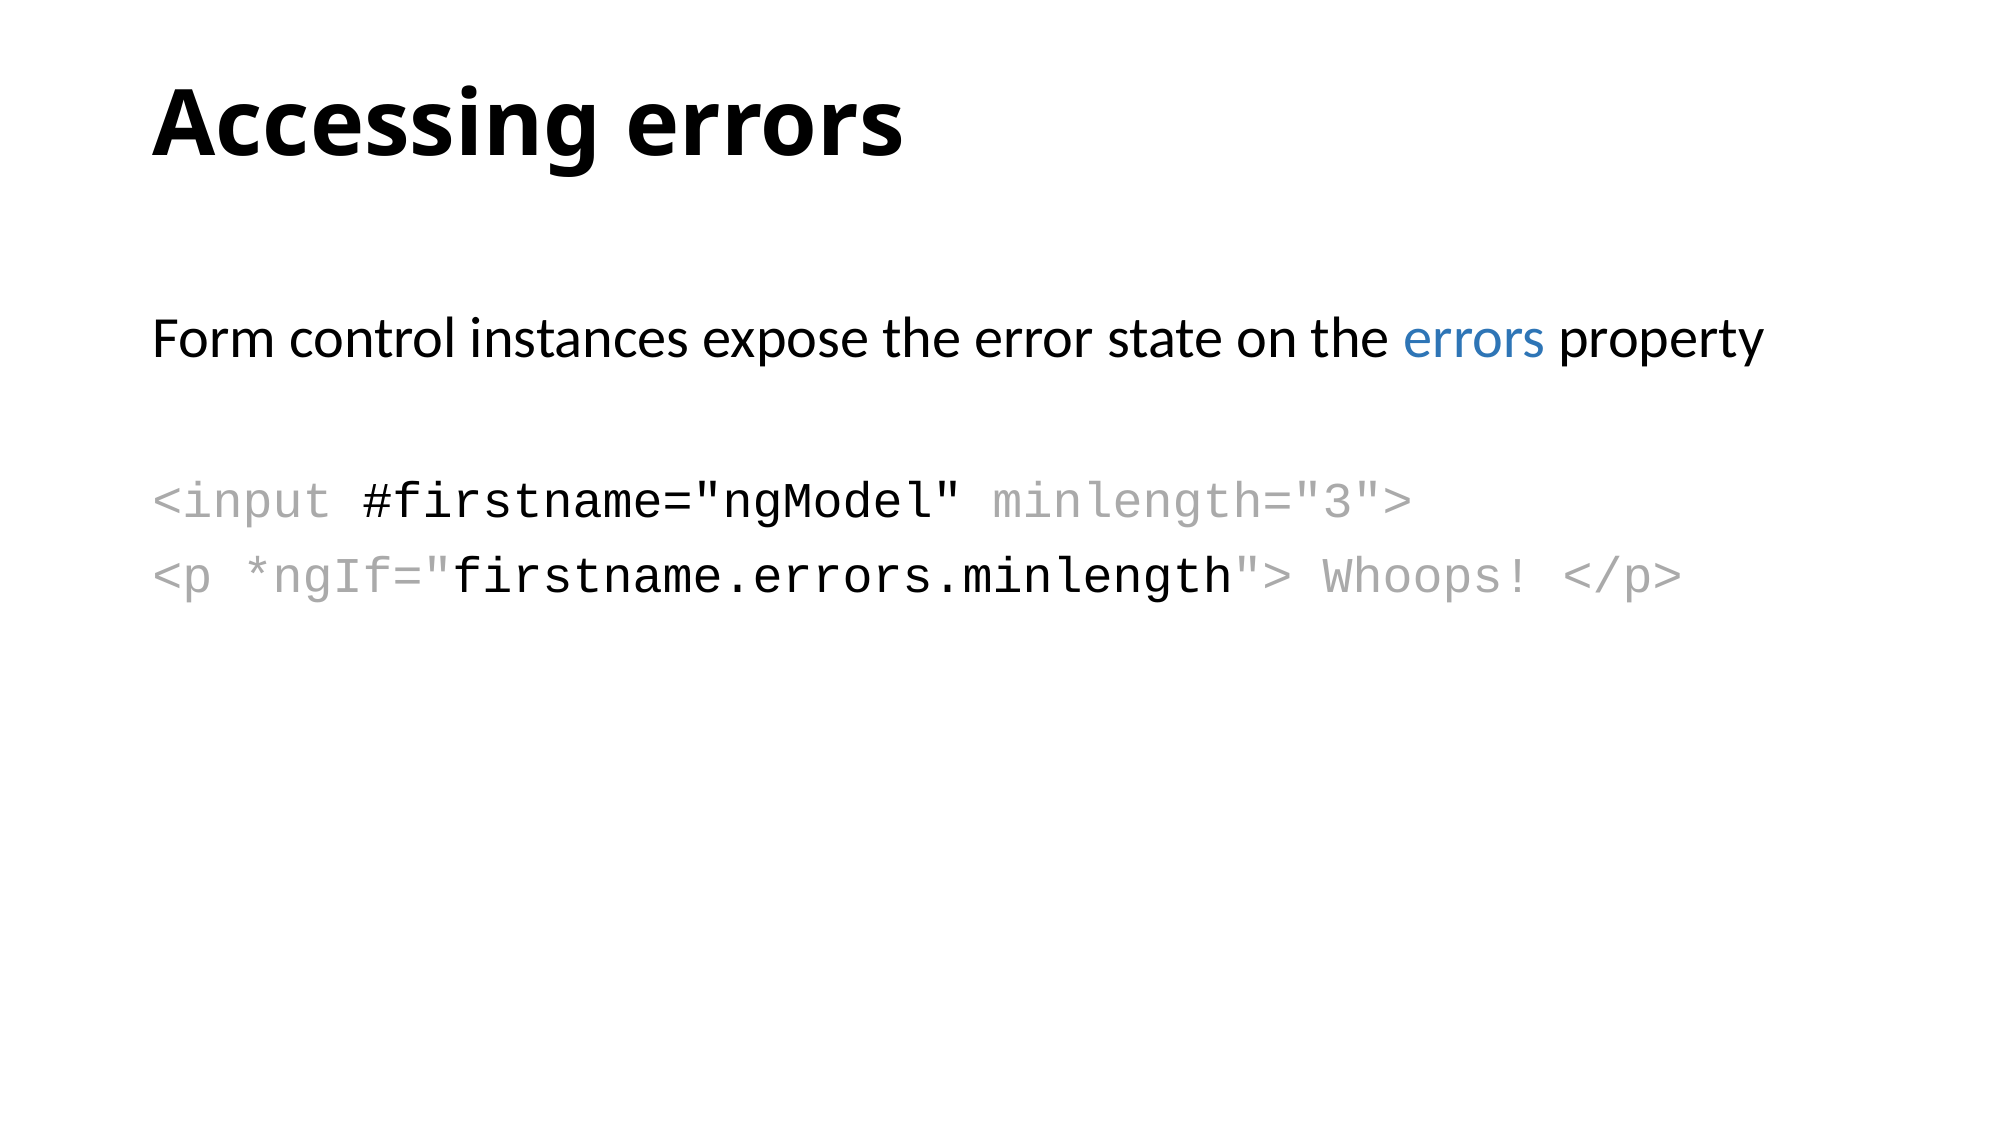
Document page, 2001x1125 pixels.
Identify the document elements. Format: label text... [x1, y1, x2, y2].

title Accessing errors [137, 59, 1863, 191]
list Form control instances expose the error state on the errors property <input #firstname="ngModel" minlength="3"> <p *ngIf="firstname.errors.minlength"> Whoops! </p> [137, 299, 1863, 1060]
